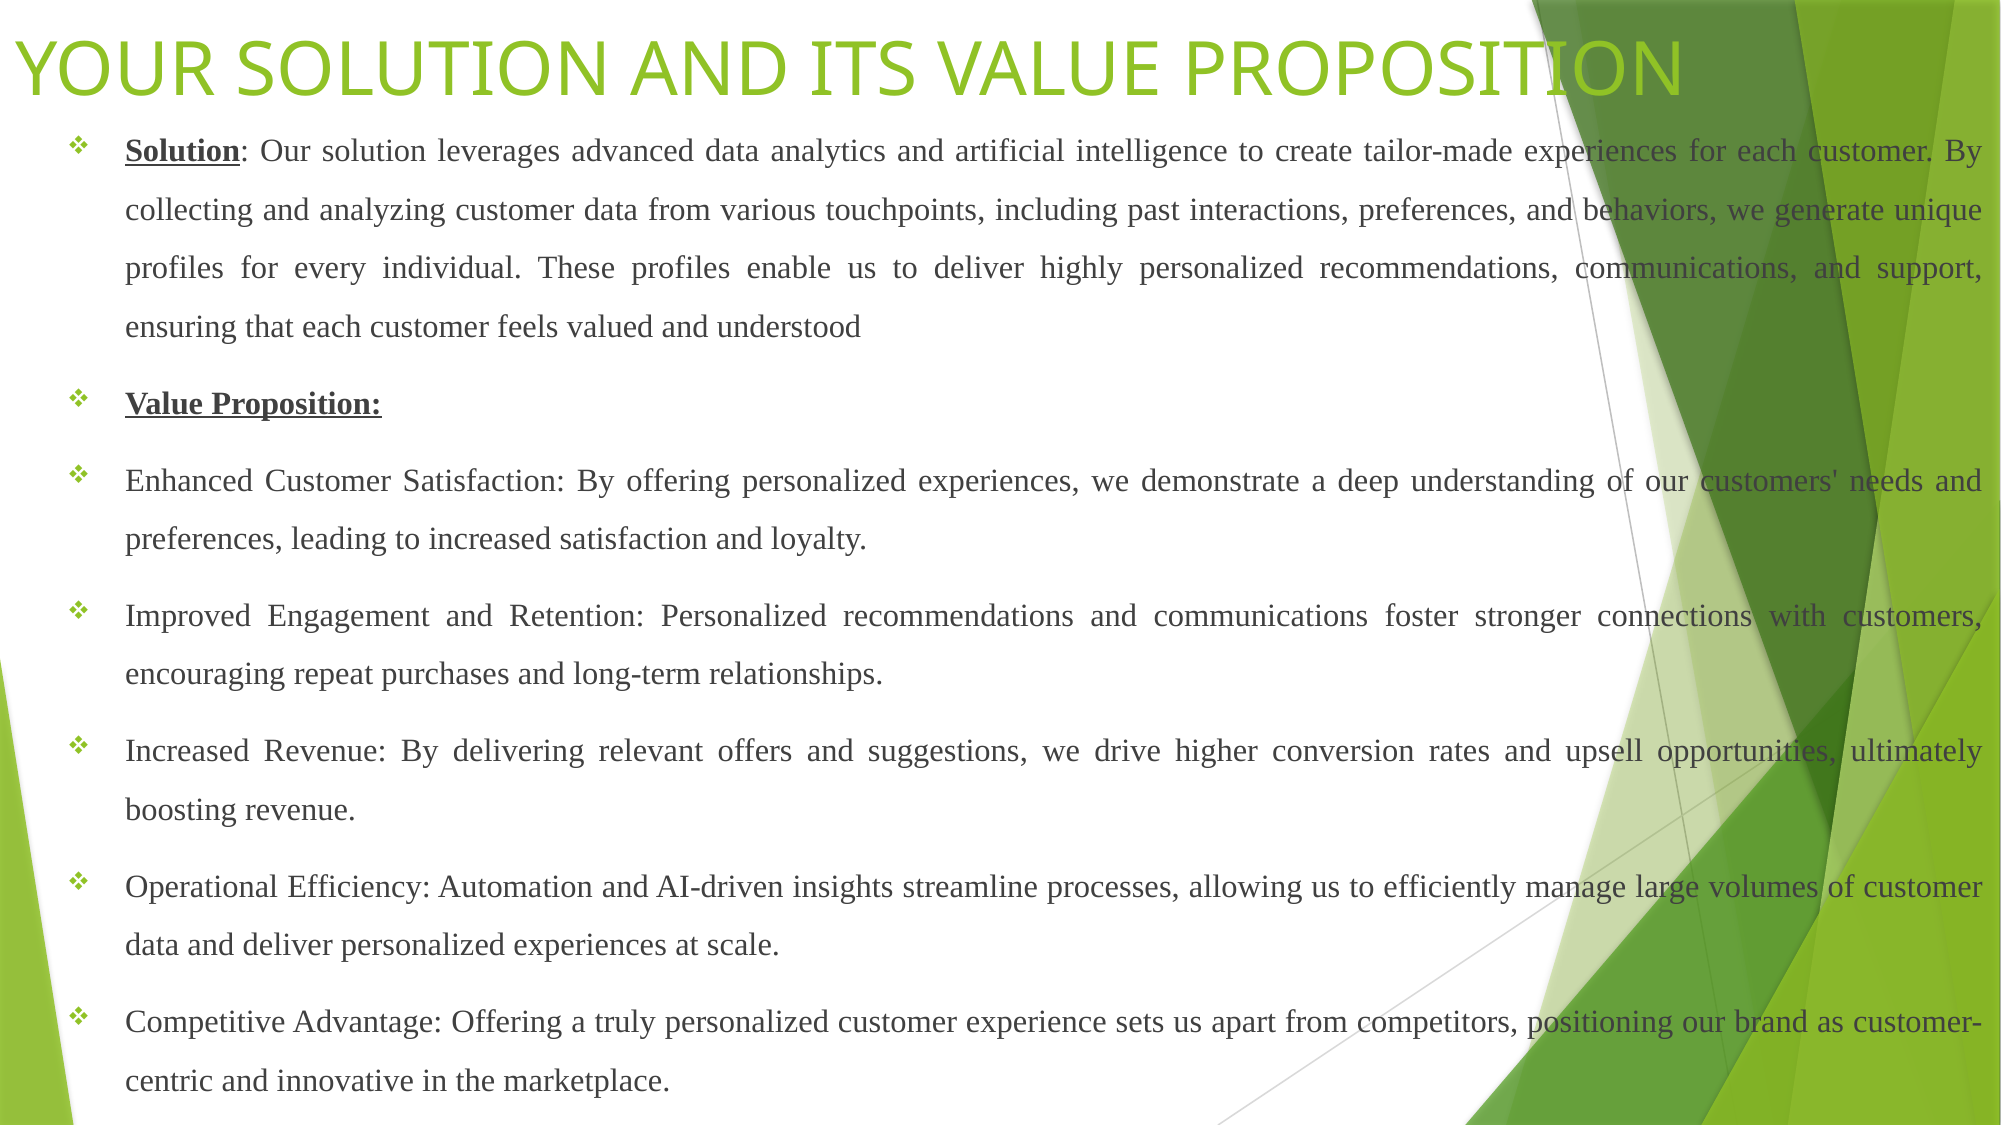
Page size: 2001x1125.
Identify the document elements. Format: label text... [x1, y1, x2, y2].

title YOUR SOLUTION AND ITS VALUE PROPOSITION [0, 13, 2000, 317]
list Solution: Our solution leverages advanced data analytics and artificial intelligence to create tailor-made experiences for each customer. By collecting and analyzing customer data from various touchpoints, including past interactions, preferences, and behaviors, we generate unique profiles for every individual. These profiles enable us to deliver highly personalized recommendations, communications, and support, ensuring that each customer feels valued and understood Value Proposition: Enhanced Customer Satisfaction: By offering personalized experiences, we demonstrate a deep understanding of our customers' needs and preferences, leading to increased satisfaction and loyalty. Improved Engagement and Retention: Personalized recommendations and communications foster stronger connections with customers, encouraging repeat purchases and long-term relationships. Increased Revenue: By delivering relevant offers and suggestions, we drive higher conversion rates and upsell opportunities, ultimately boosting revenue. Operational Efficiency: Automation and AI-driven insights streamline processes, allowing us to efficiently manage large volumes of customer data and deliver personalized experiences at scale. Competitive Advantage: Offering a truly personalized customer experience sets us apart from competitors, positioning our brand as customer-centric and innovative in the marketplace. [4, 101, 2000, 1112]
